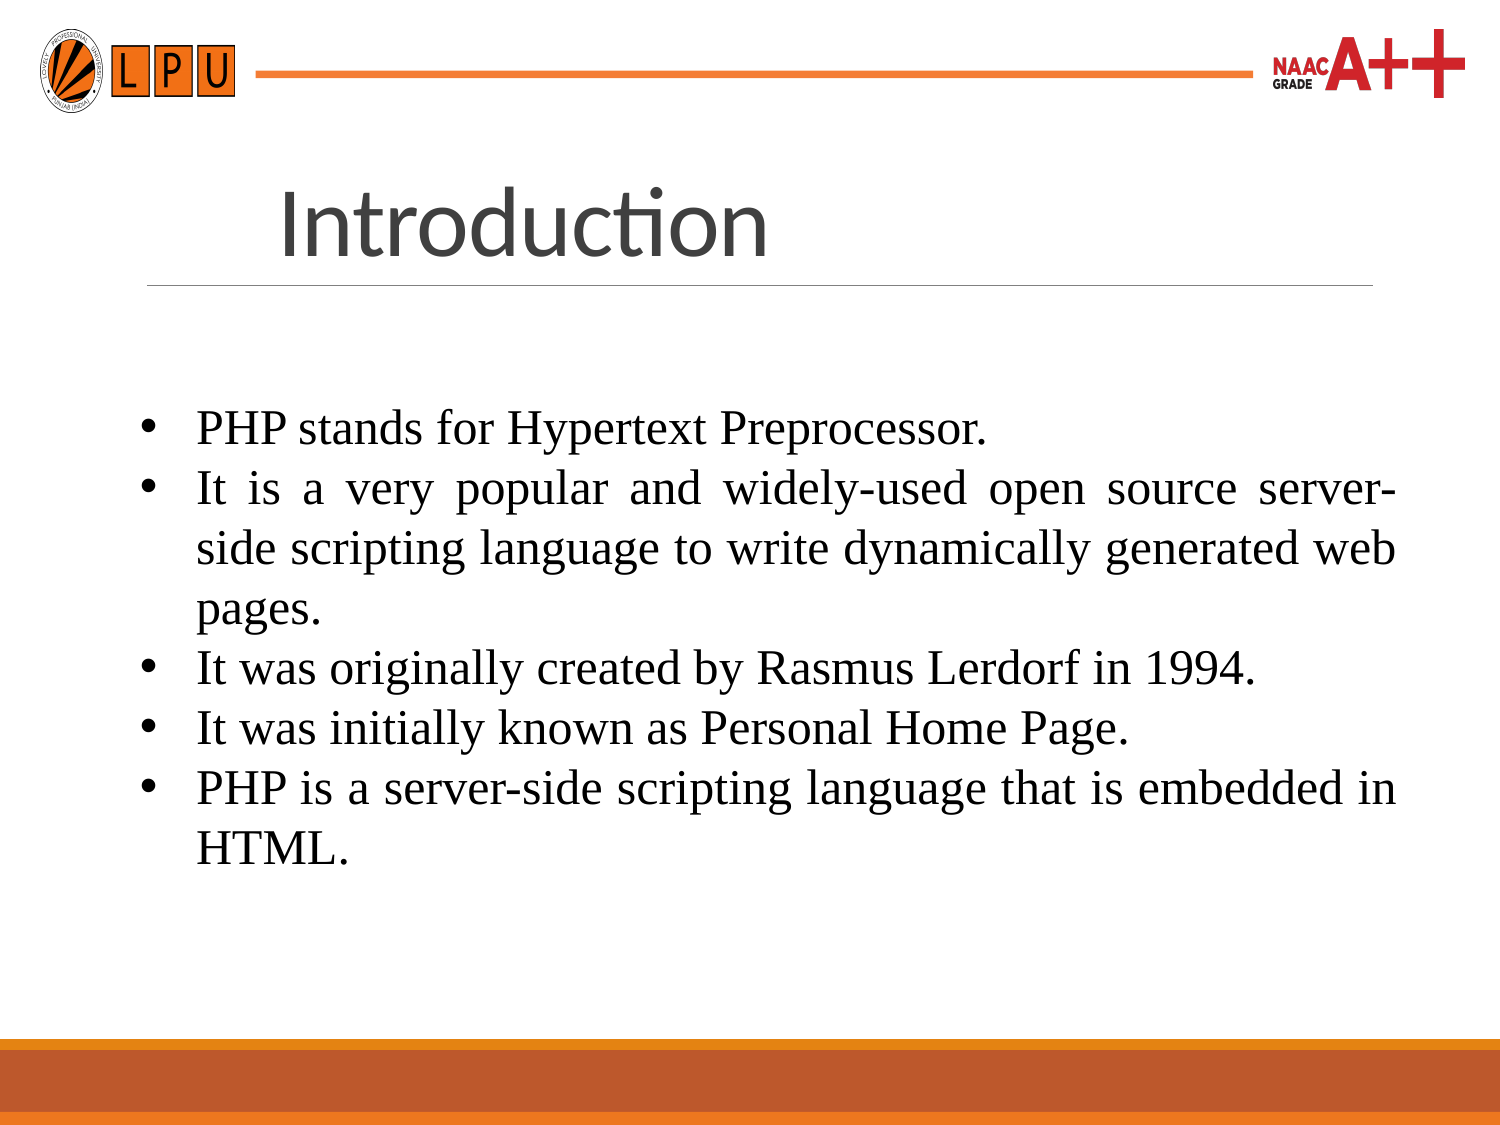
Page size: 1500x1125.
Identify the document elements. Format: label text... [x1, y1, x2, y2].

picture [40, 29, 235, 113]
text_box PHP stands for Hypertext Preprocessor. It is a very popular and widely-used open source server-side scripting language to write dynamically generated web pages. It was originally created by Rasmus Lerdorf in 1994. It was initially known as Personal Home Page. PHP is a server-side scripting language that is embedded in HTML. [124, 387, 1413, 883]
title Introduction [262, 47, 1500, 285]
picture [1273, 29, 1465, 47]
